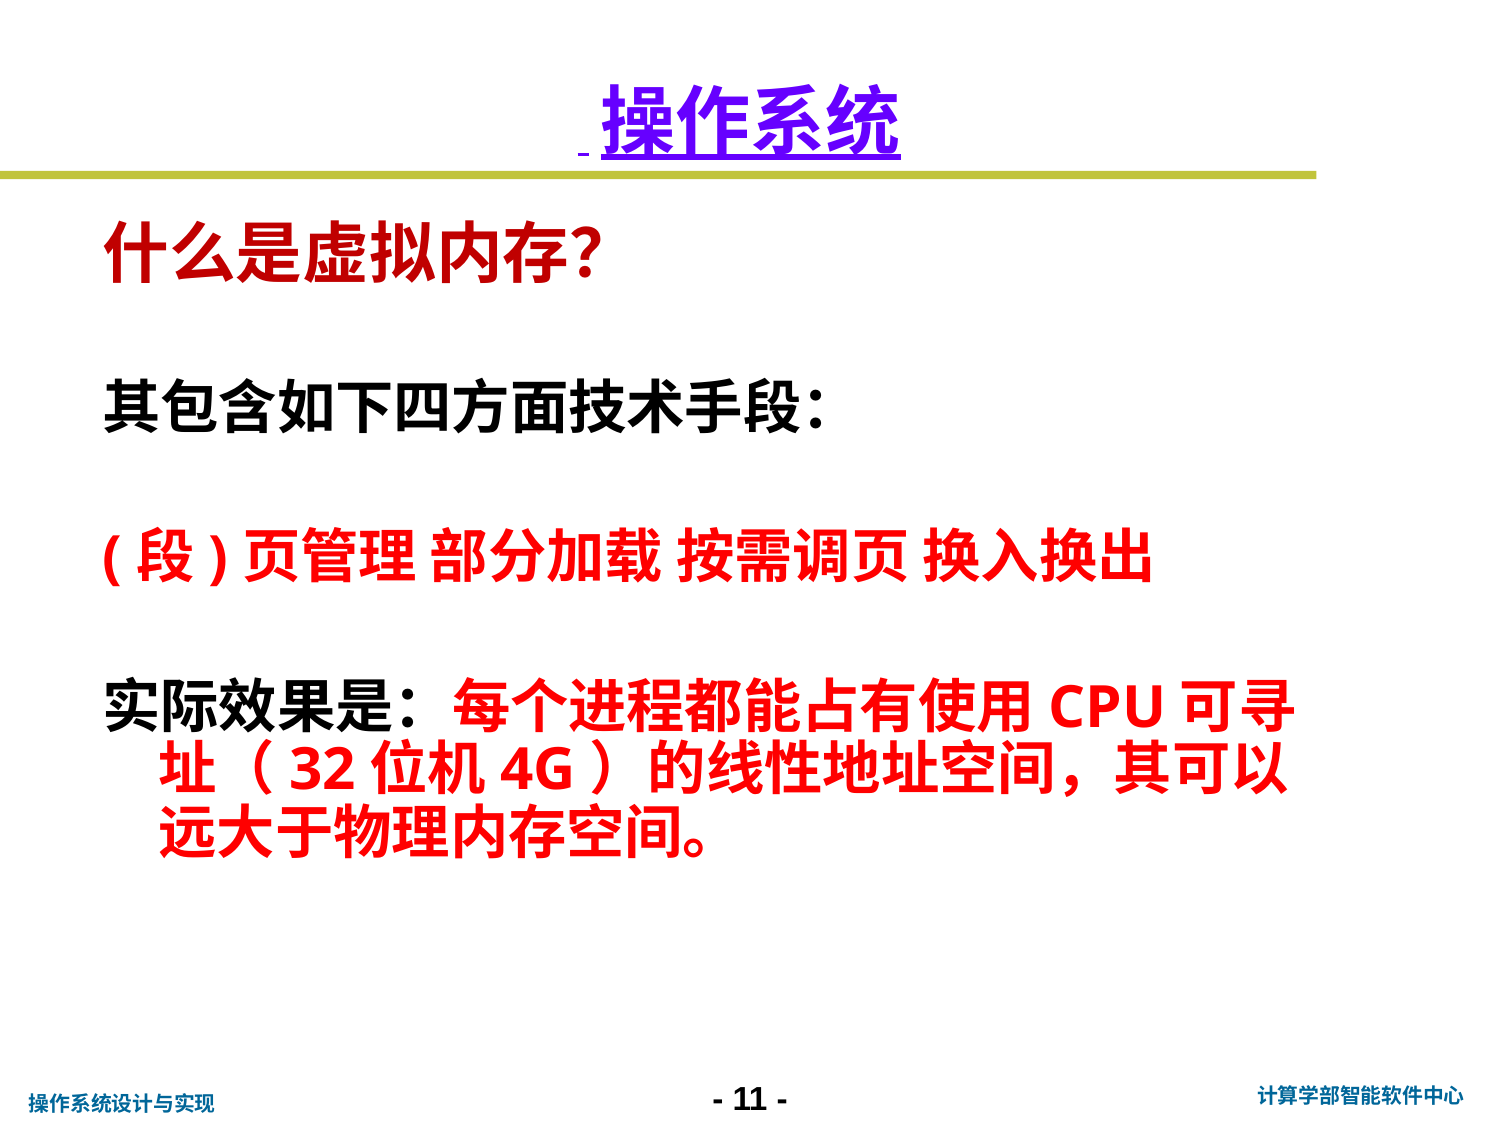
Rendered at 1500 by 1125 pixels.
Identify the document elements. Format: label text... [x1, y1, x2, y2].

list 什么是虚拟内存？ 其包含如下四方面技术手段： (段)页管理 部分加载 按需调页 换入换出 实际效果是：每个进程都能占有使用CPU可寻址（32位机4G）的线性地址空间，其可以远大于物理内存空间。 [87, 212, 1338, 888]
title 操作系统 [562, 50, 975, 188]
